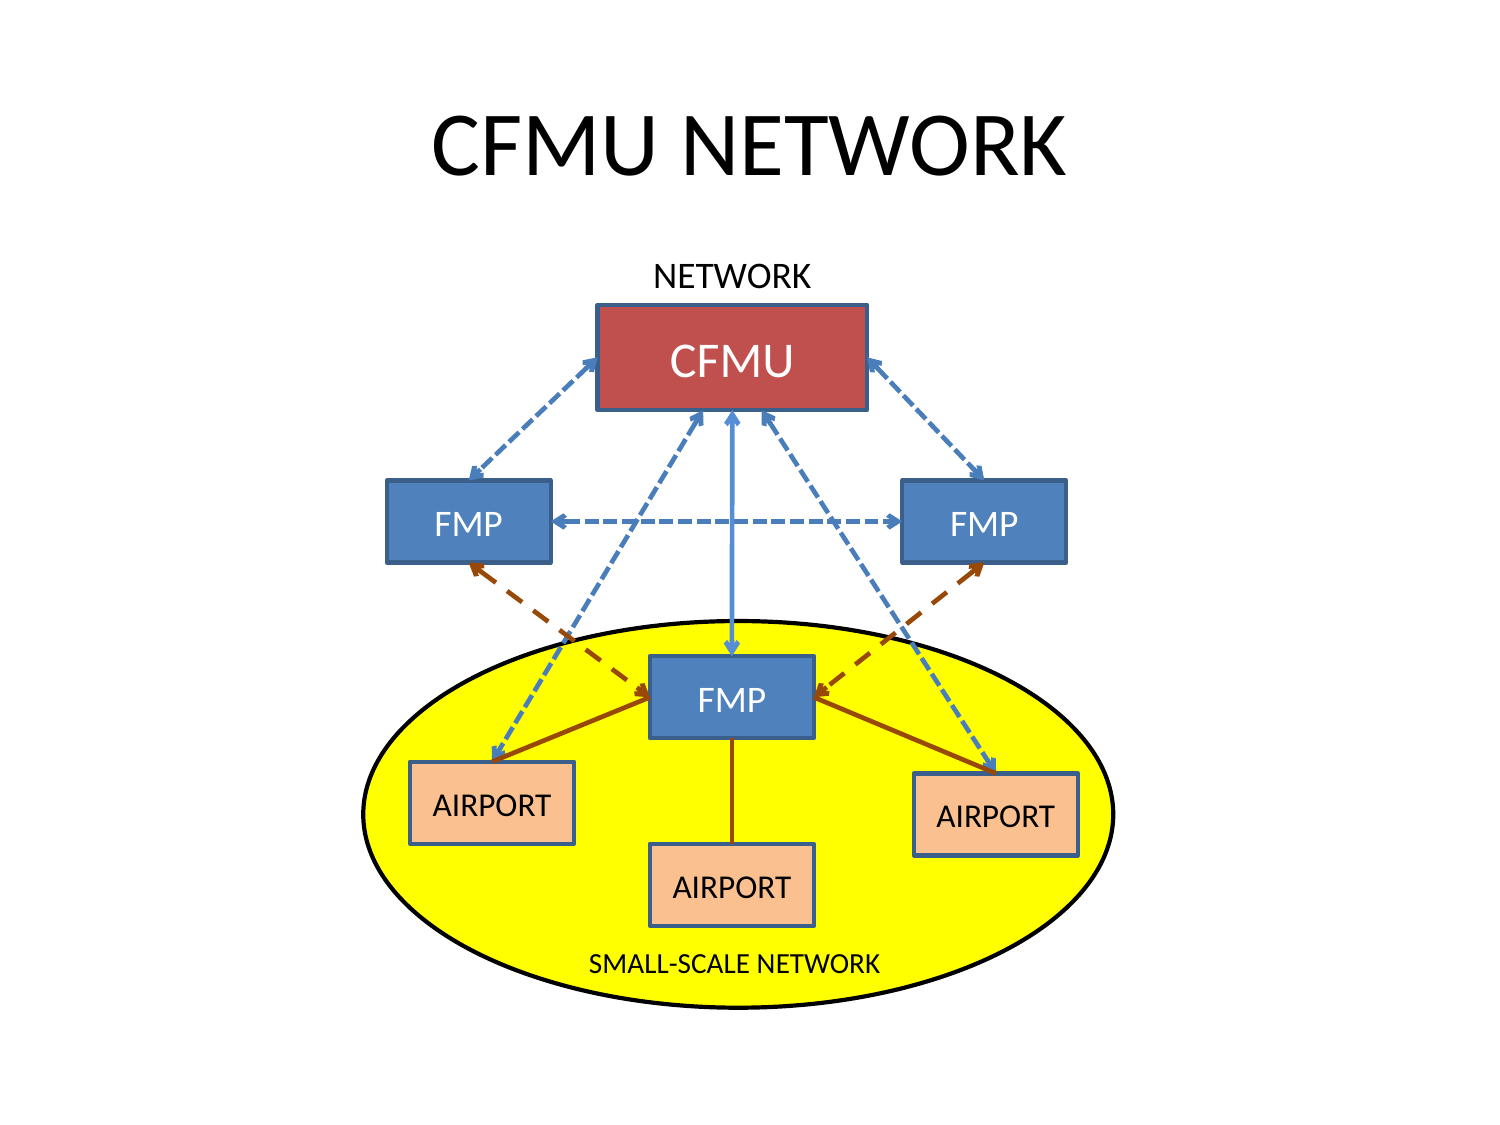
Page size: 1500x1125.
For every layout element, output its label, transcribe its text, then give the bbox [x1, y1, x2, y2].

text_box AIRPORT [648, 842, 816, 928]
title CFMU NETWORK [75, 45, 1425, 233]
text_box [831, 544, 967, 695]
text_box FMP [648, 699, 808, 740]
text_box AIRPORT [408, 760, 576, 846]
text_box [866, 357, 985, 473]
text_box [491, 539, 627, 721]
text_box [696, 474, 1061, 710]
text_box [538, 650, 604, 809]
text_box NETWORK [597, 244, 868, 304]
text_box FMP [385, 478, 422, 565]
text_box AIRPORT [912, 771, 1080, 858]
text_box [361, 699, 1116, 1010]
text_box CFMU [595, 303, 869, 412]
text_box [468, 357, 598, 478]
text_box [813, 696, 997, 774]
text_box SMALL-SCALE NETWORK [574, 937, 903, 988]
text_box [421, 480, 691, 692]
